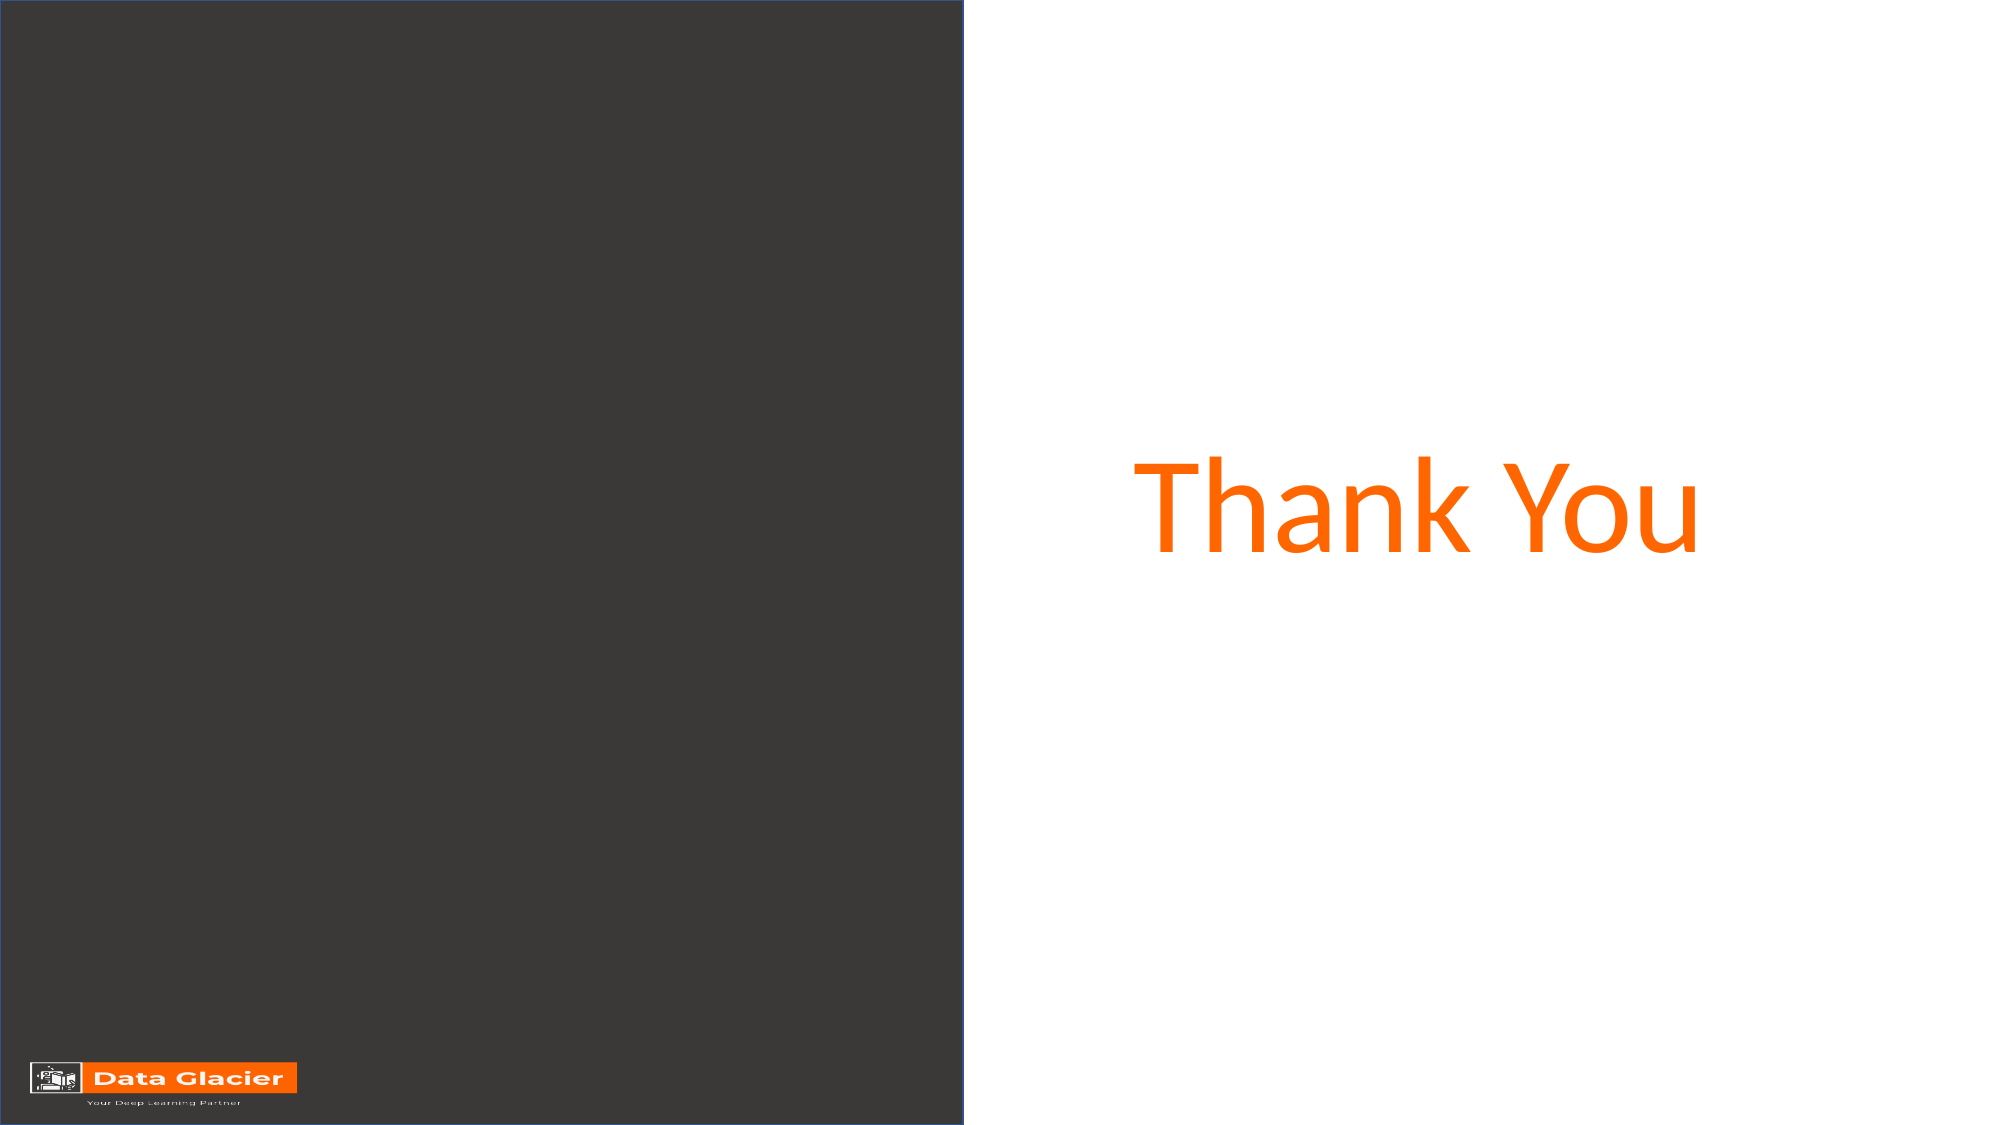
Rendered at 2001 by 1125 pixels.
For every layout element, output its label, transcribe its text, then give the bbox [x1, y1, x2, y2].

picture [27, 1001, 300, 1125]
text_box [0, 0, 964, 1125]
subtitle Thank You [964, 426, 1876, 699]
